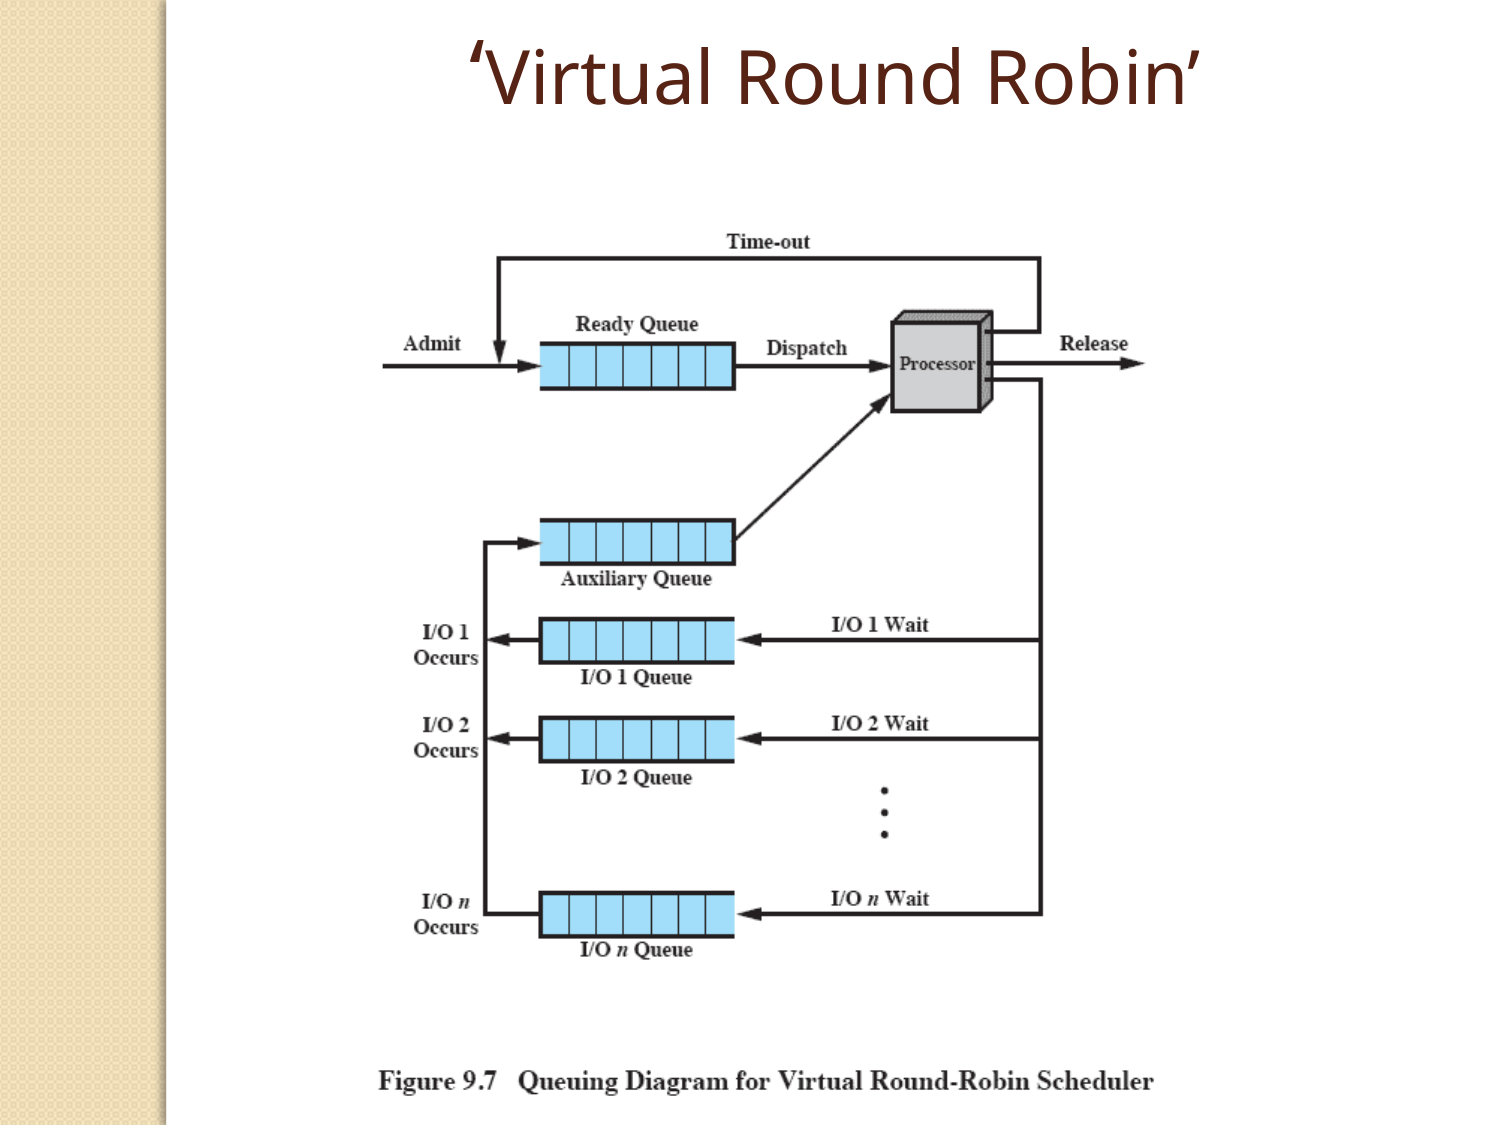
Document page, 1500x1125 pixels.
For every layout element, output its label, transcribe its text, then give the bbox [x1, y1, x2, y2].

title ‘Virtual Round Robin’ [171, 0, 1500, 138]
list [362, 210, 1163, 1100]
